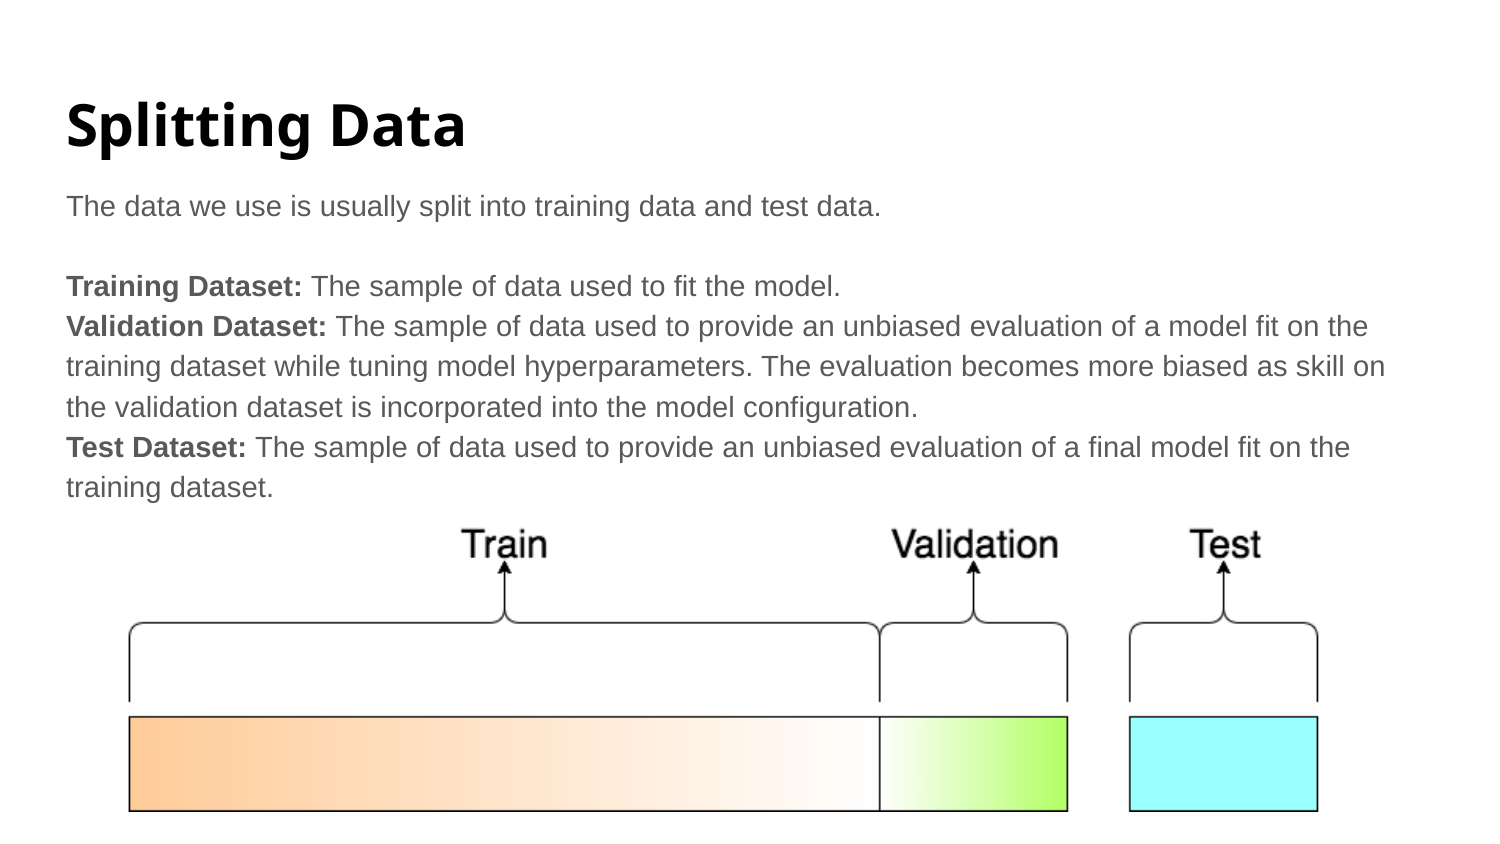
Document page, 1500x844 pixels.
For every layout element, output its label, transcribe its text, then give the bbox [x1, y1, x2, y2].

picture [117, 522, 1331, 812]
title Splitting Data [51, 72, 1449, 166]
list The data we use is usually split into training data and test data. Training Dataset: The sample of data used to fit the model. Validation Dataset: The sample of data used to provide an unbiased evaluation of a model fit on the training dataset while tuning model hyperparameters. The evaluation becomes more biased as skill on the validation dataset is incorporated into the model configuration. Test Dataset: The sample of data used to provide an unbiased evaluation of a final model fit on the training dataset. [51, 166, 1449, 833]
